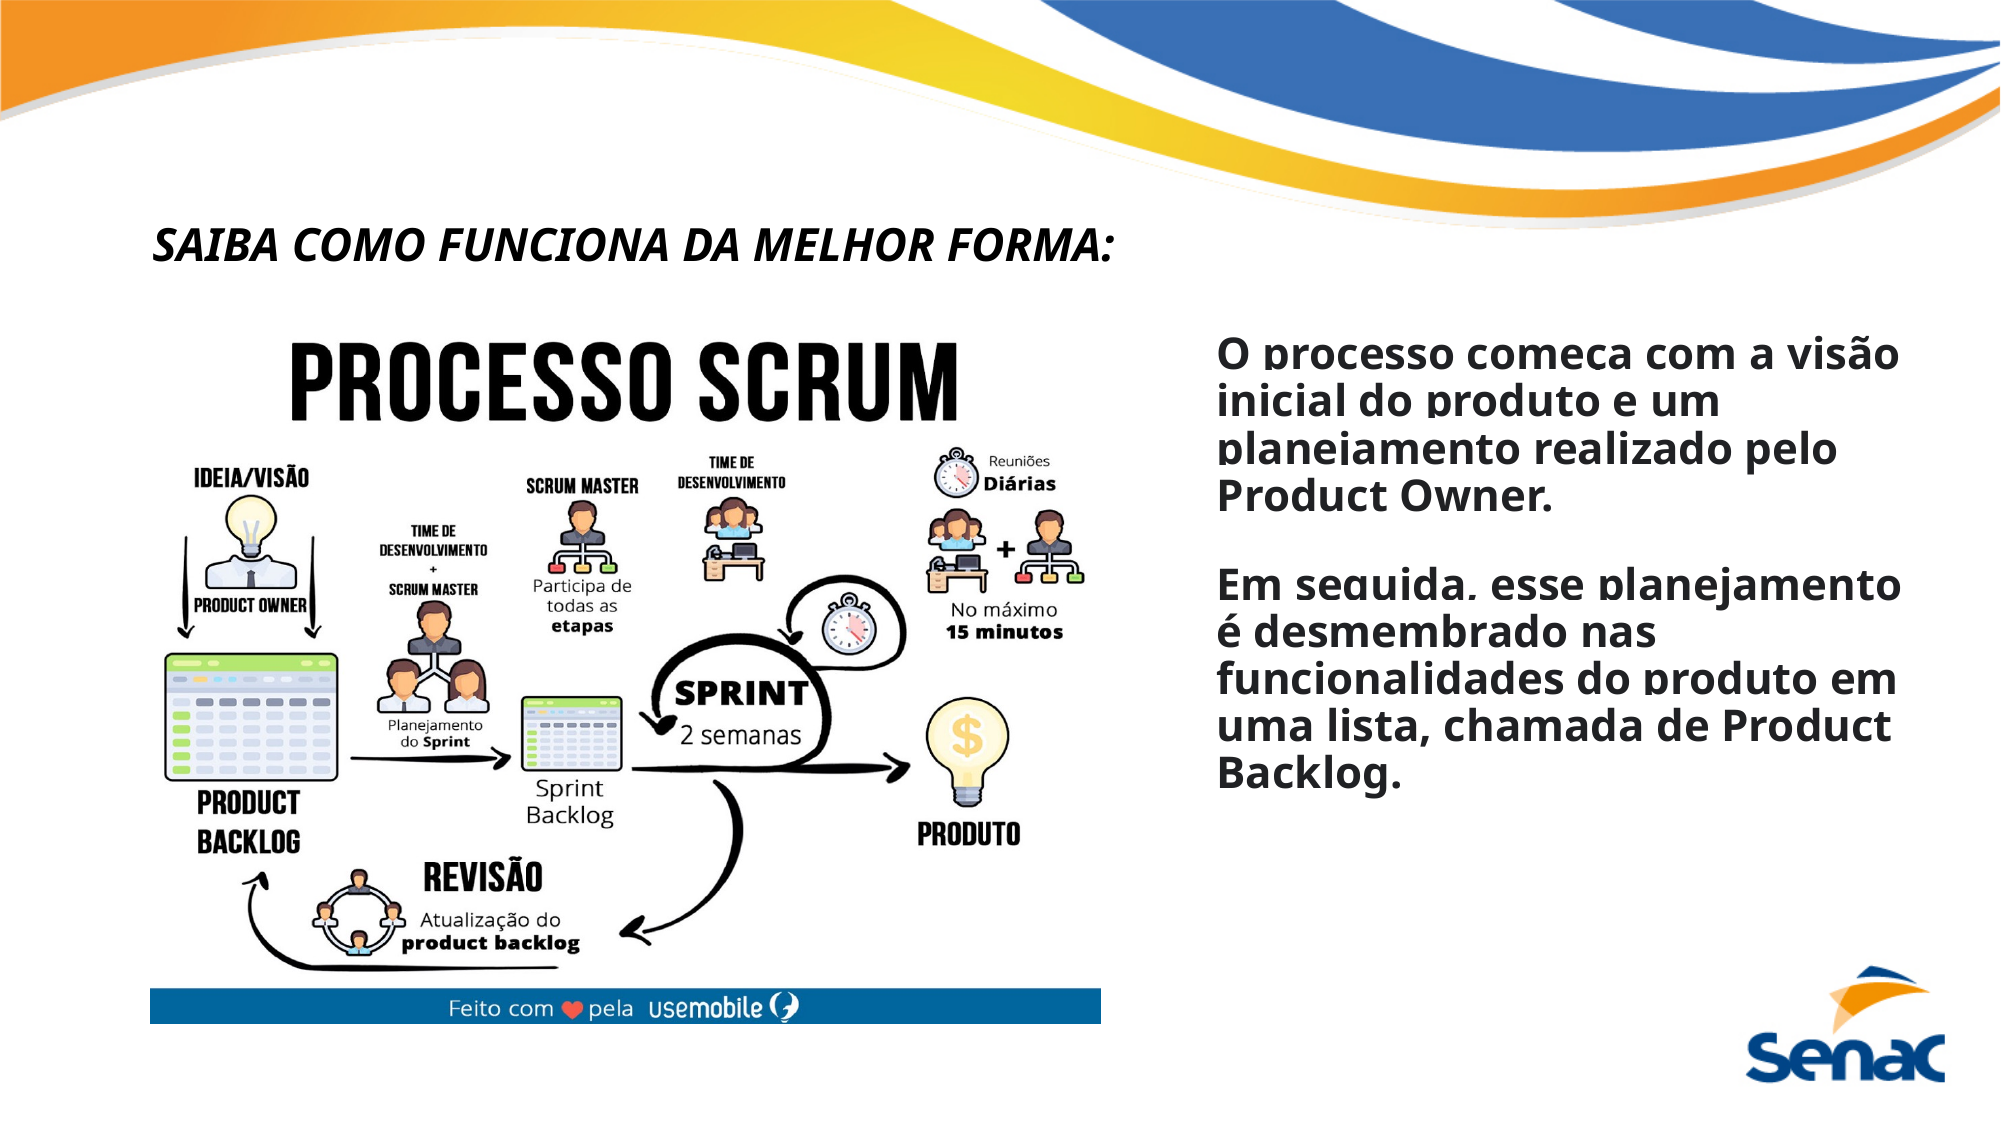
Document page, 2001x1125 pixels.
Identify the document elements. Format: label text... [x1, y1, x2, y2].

picture [0, 0, 2001, 1125]
text_box SAIBA COMO FUNCIONA DA MELHOR FORMA: [137, 200, 1297, 286]
text_box Em seguida, esse planejamento é desmembrado nas funcionalidades do produto em uma lista, chamada de Product Backlog. [1164, 547, 1944, 814]
list O processo começa com a visão inicial do produto e um planejamento realizado pelo Product Owner. [1164, 147, 1945, 800]
